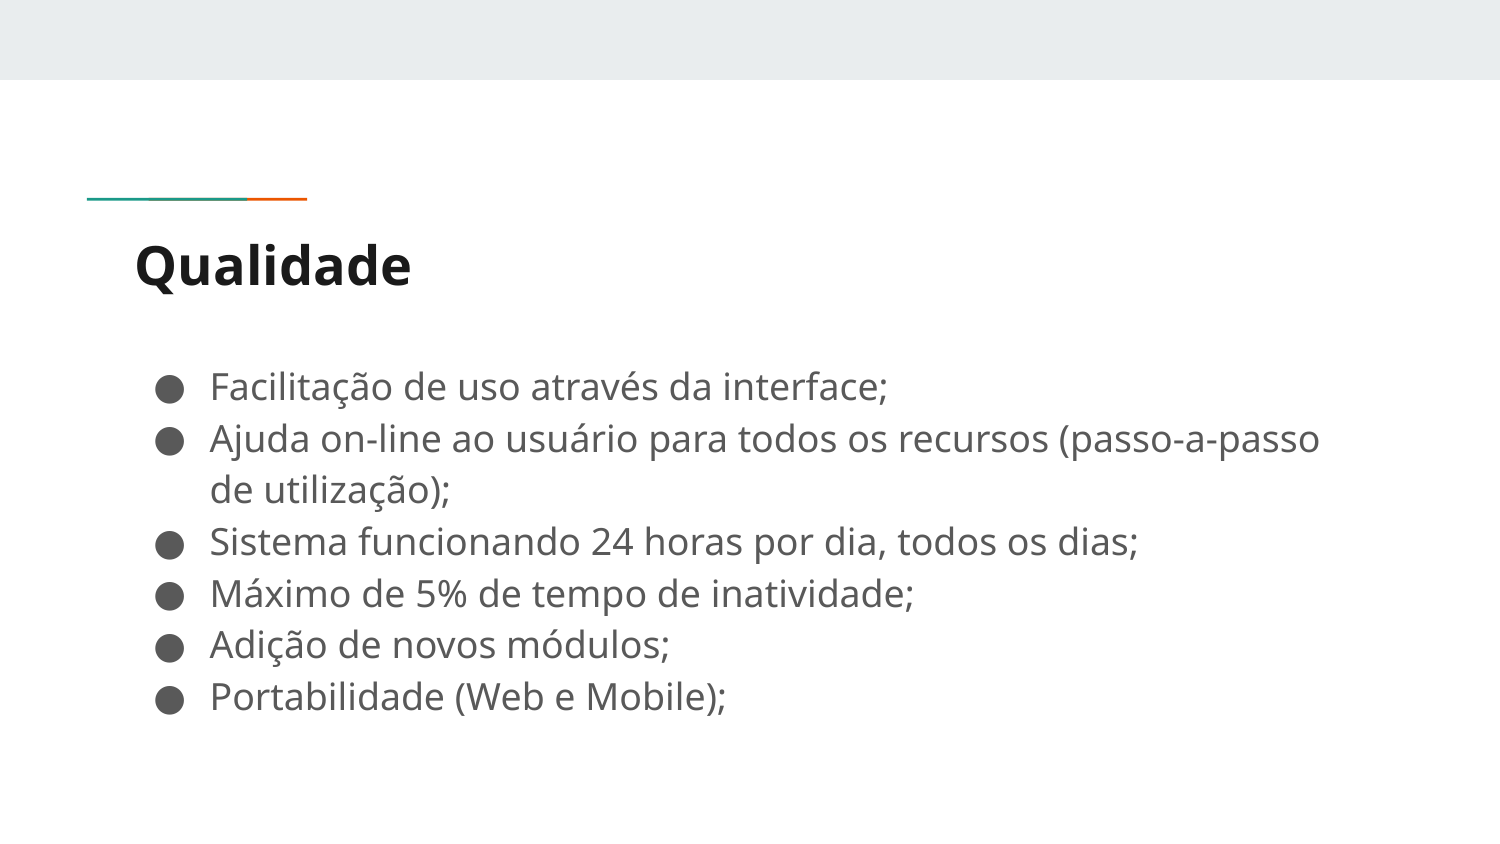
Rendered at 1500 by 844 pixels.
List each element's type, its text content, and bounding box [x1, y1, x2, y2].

list Facilitação de uso através da interface; Ajuda on-line ao usuário para todos os recursos (passo-a-passo de utilização); Sistema funcionando 24 horas por dia, todos os dias; Máximo de 5% de tempo de inatividade; Adição de novos módulos; Portabilidade (Web e Mobile); [119, 341, 1381, 712]
title Qualidade [119, 216, 1381, 305]
